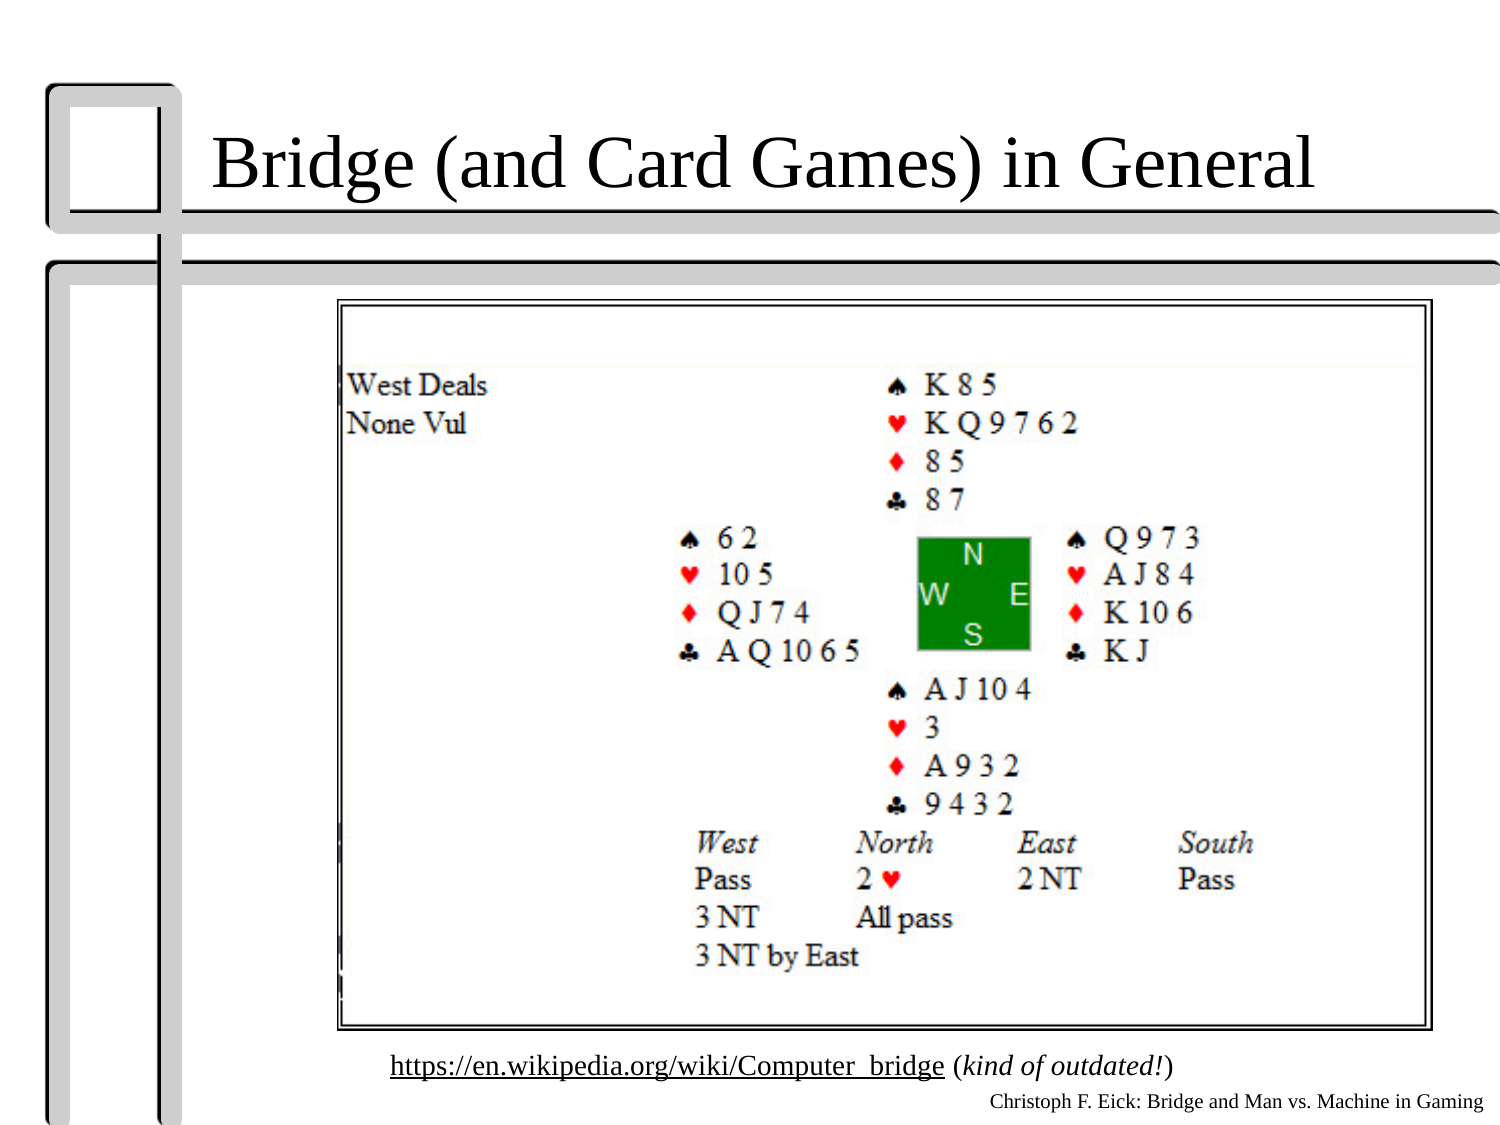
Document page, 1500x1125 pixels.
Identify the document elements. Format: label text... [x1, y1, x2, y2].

picture [337, 299, 1433, 1031]
text_box https://en.wikipedia.org/wiki/Computer_bridge (kind of outdated!) [375, 1039, 1196, 1125]
title Bridge (and Card Games) in General [196, 34, 1466, 210]
